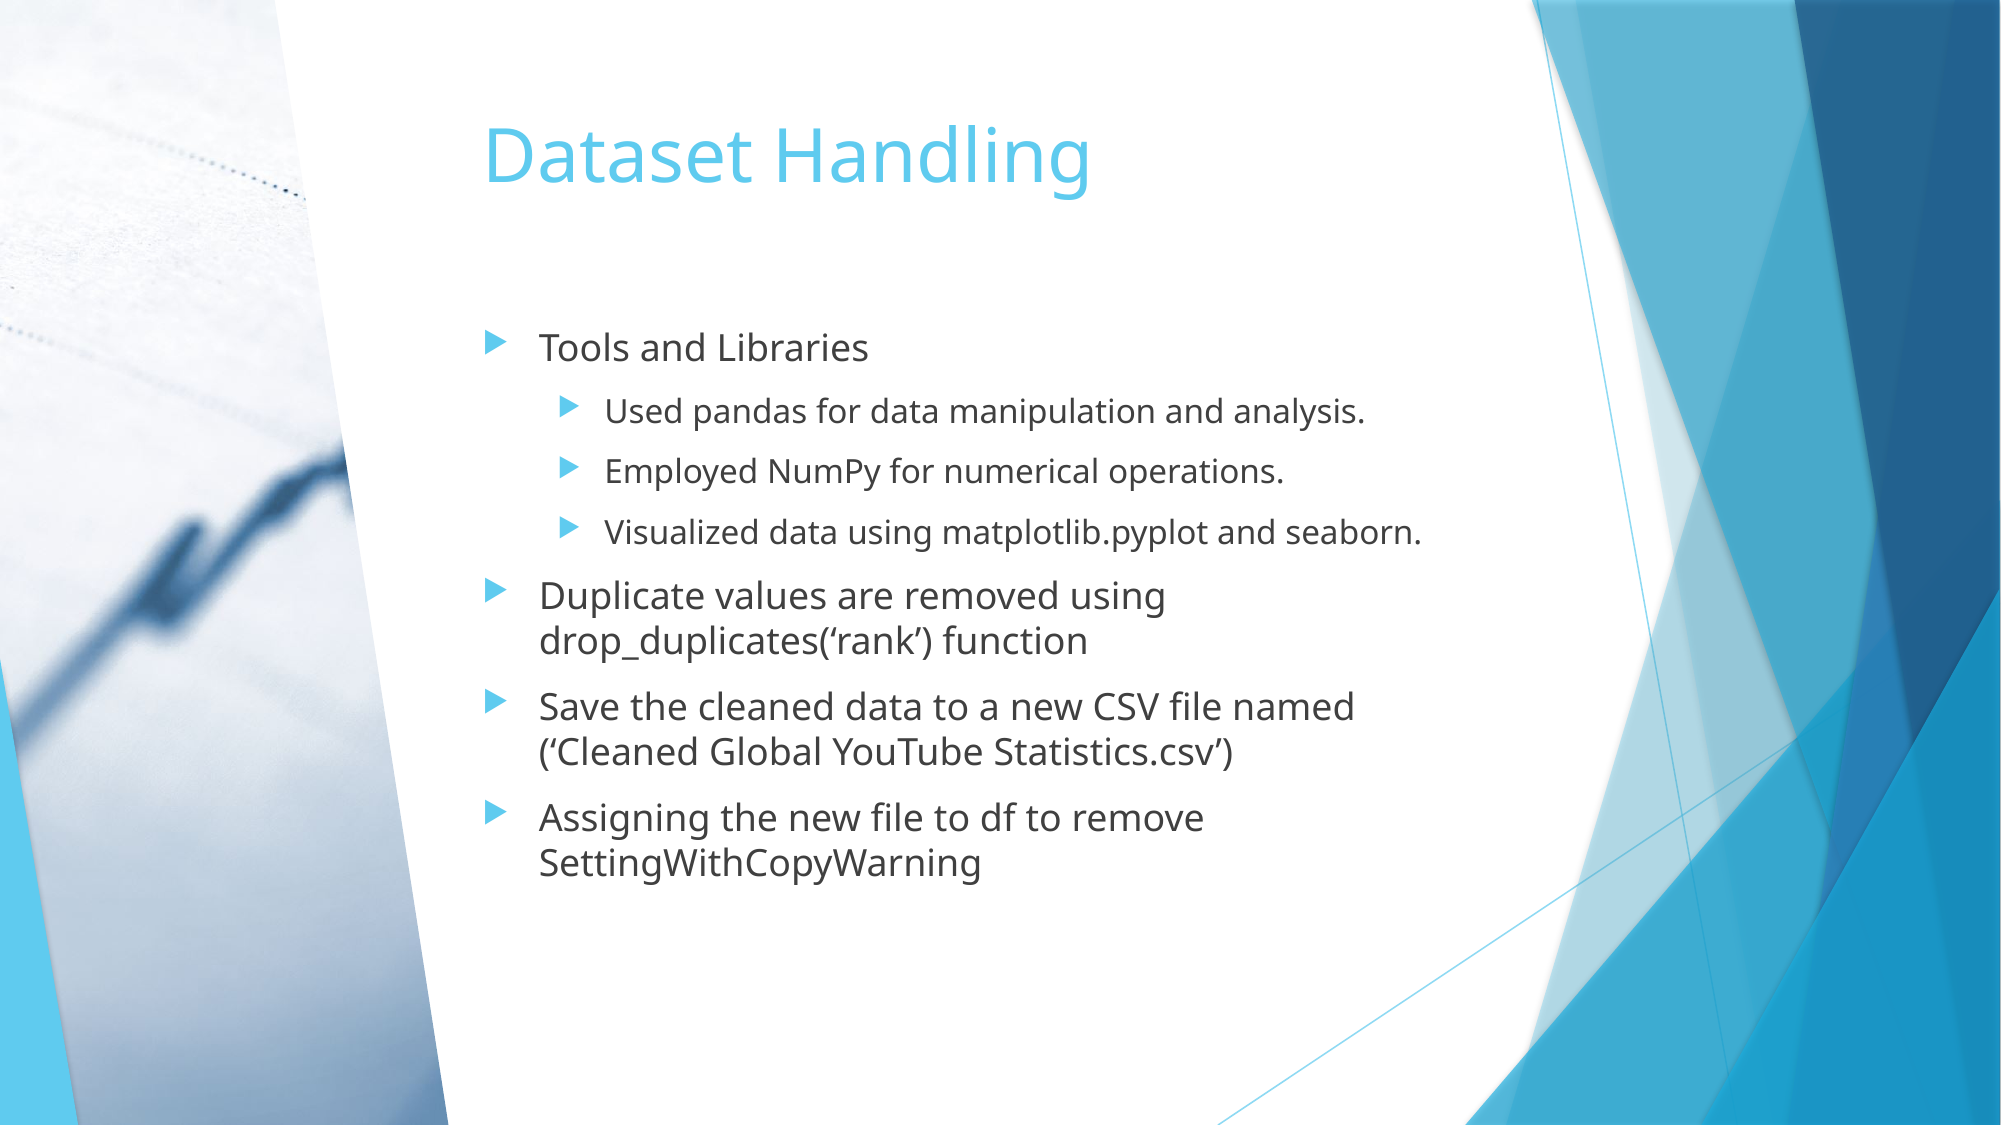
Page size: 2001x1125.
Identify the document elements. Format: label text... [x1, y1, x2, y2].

list Tools and Libraries Used pandas for data manipulation and analysis. Employed NumPy for numerical operations. Visualized data using matplotlib.pyplot and seaborn. Duplicate values are removed using drop_duplicates(‘rank’) function Save the cleaned data to a new CSV file named (‘Cleaned Global YouTube Statistics.csv’) Assigning the new file to df to remove SettingWithCopyWarning [467, 316, 1522, 959]
title Dataset Handling [467, 99, 1522, 316]
picture [0, 0, 449, 1125]
